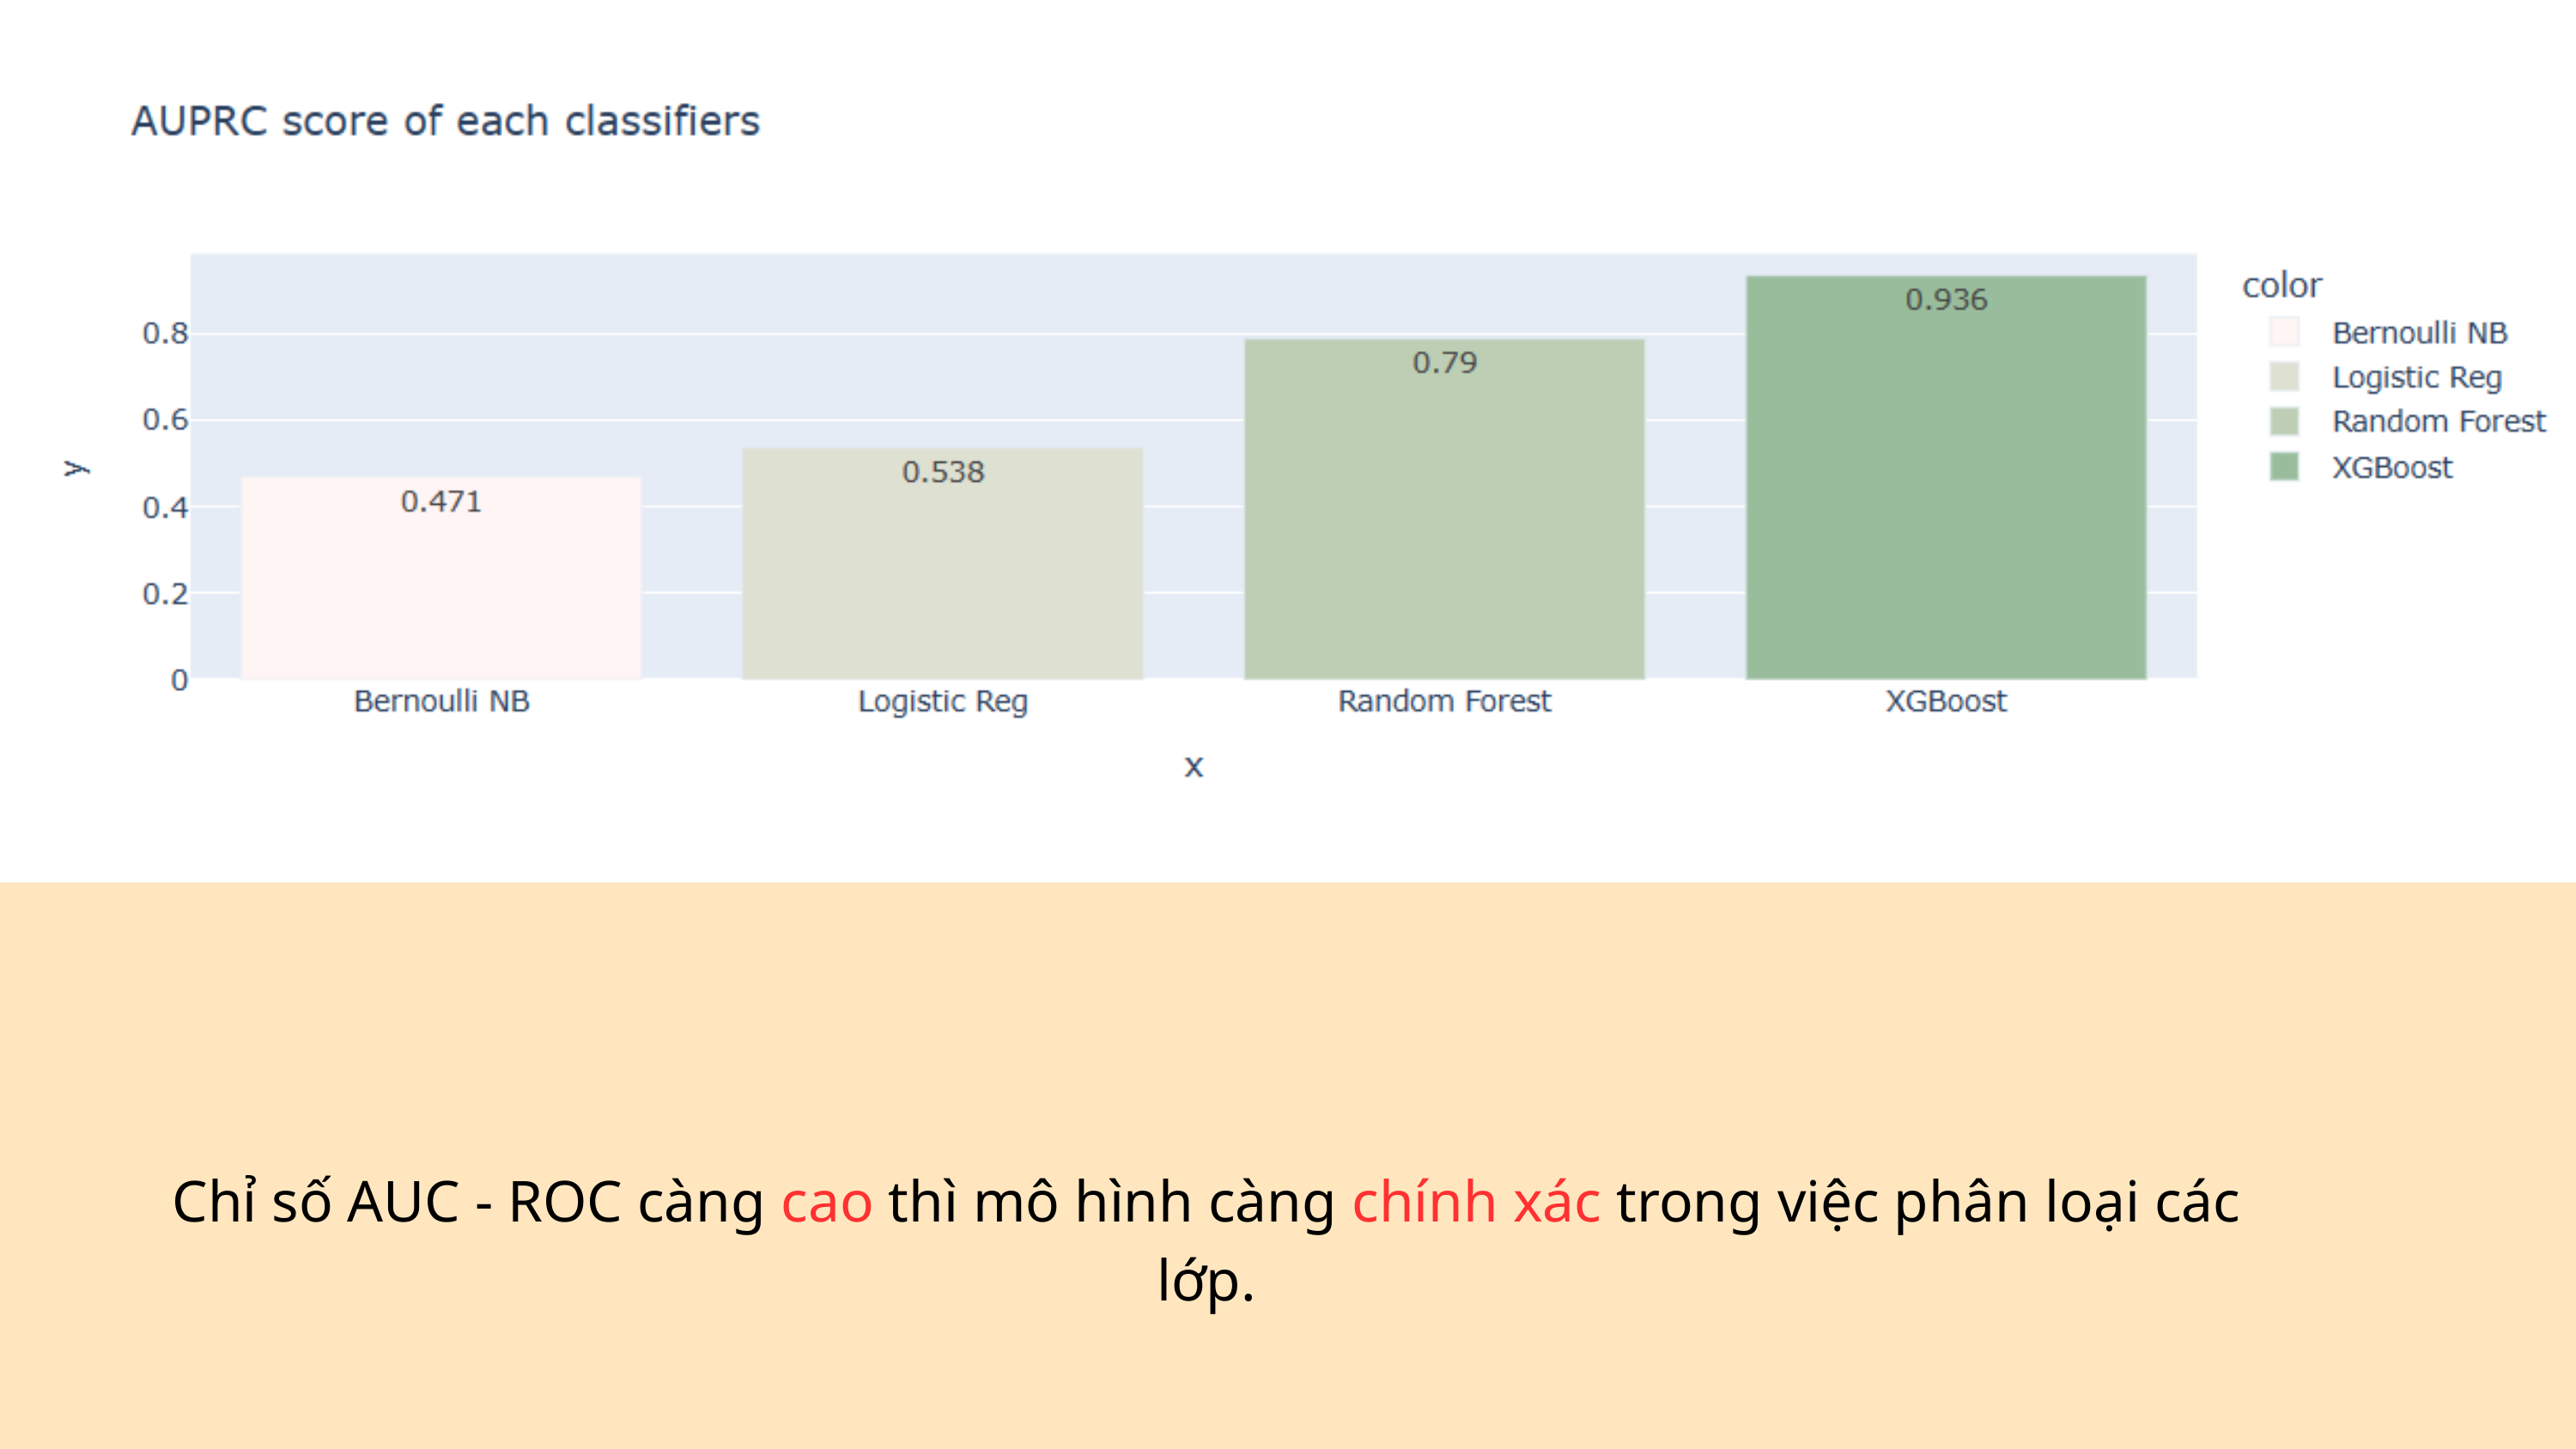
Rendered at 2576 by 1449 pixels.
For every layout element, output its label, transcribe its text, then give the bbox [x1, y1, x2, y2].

text_box [0, 0, 2576, 882]
text_box Chỉ số AUC - ROC càng cao thì mô hình càng chính xác trong việc phân loại các lớp. [144, 1154, 2269, 1313]
